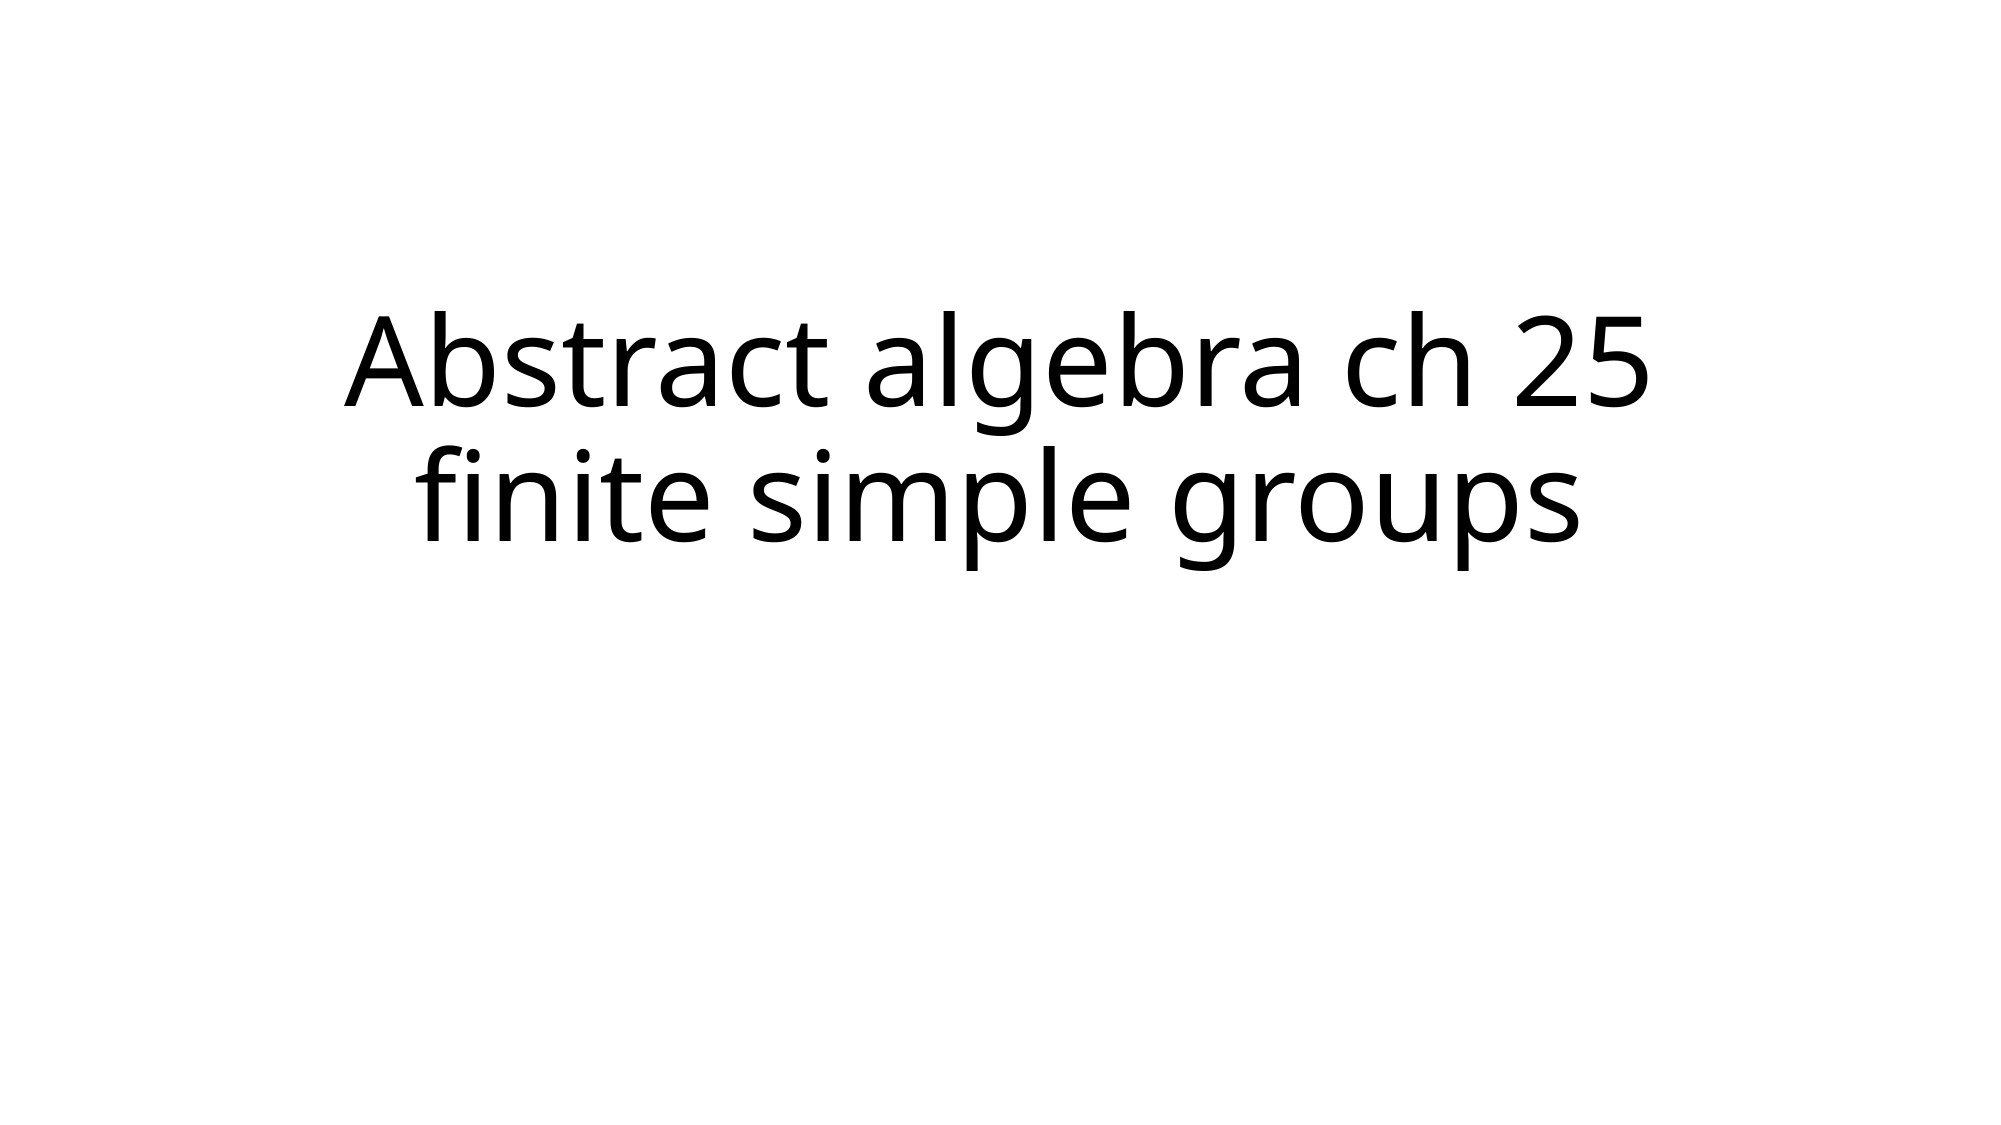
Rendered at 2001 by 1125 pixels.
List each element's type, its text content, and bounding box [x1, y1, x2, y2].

title Abstract algebra ch 25 finite simple groups [249, 184, 1750, 576]
